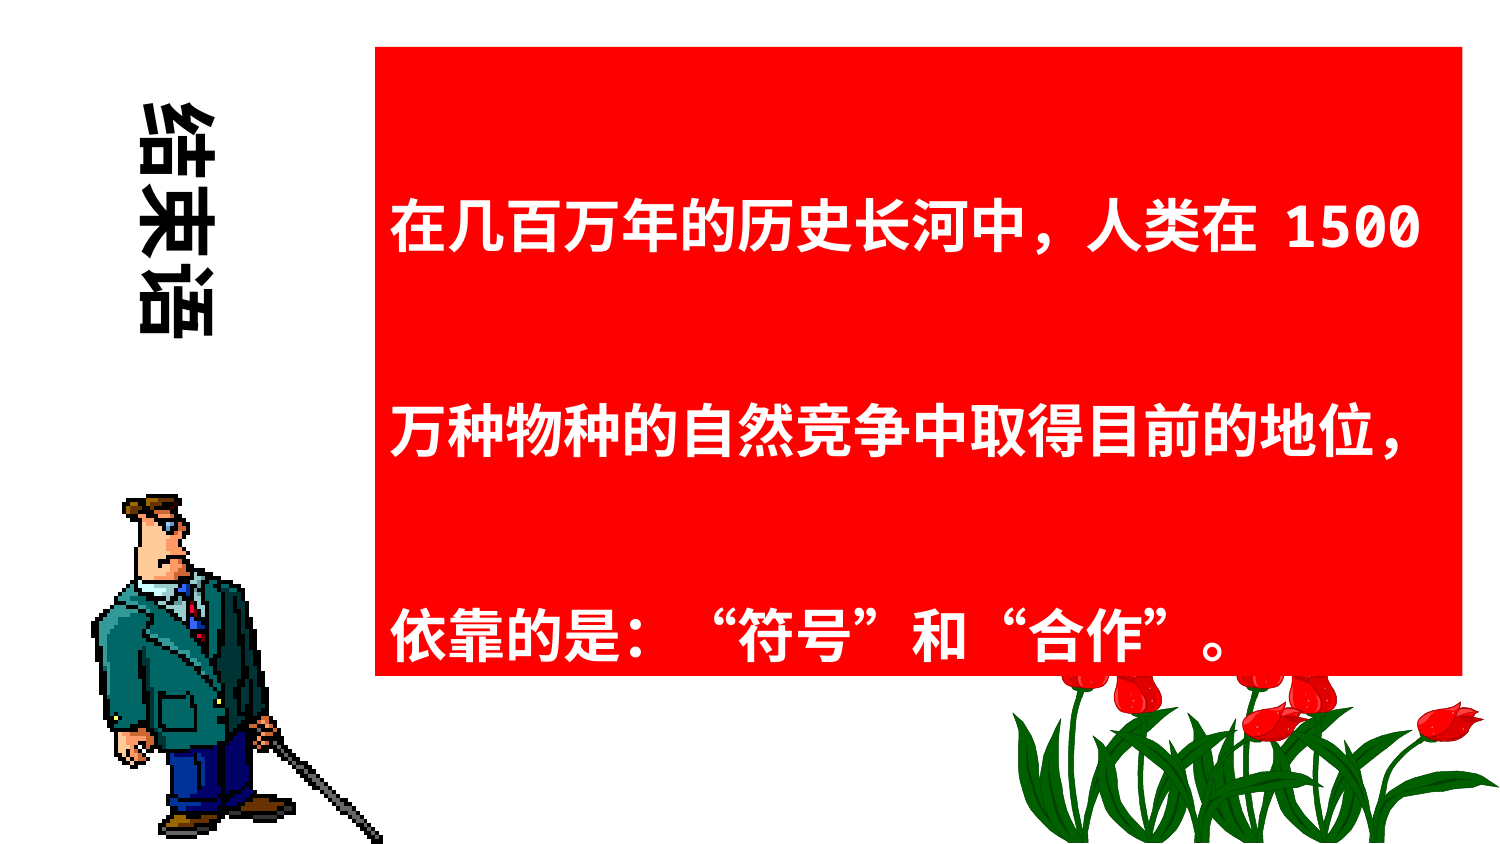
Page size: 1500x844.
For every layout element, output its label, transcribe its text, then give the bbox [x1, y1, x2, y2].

text_box 结束语 [185, 87, 327, 423]
picture [24, 424, 538, 844]
text_box 在几百万年的历史长河中，人类在1500万种物种的自然竞争中取得目前的地位，依靠的是：“符号”和“合作”。 [375, 46, 1463, 676]
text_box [1326, 642, 1500, 844]
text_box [1012, 642, 1326, 844]
